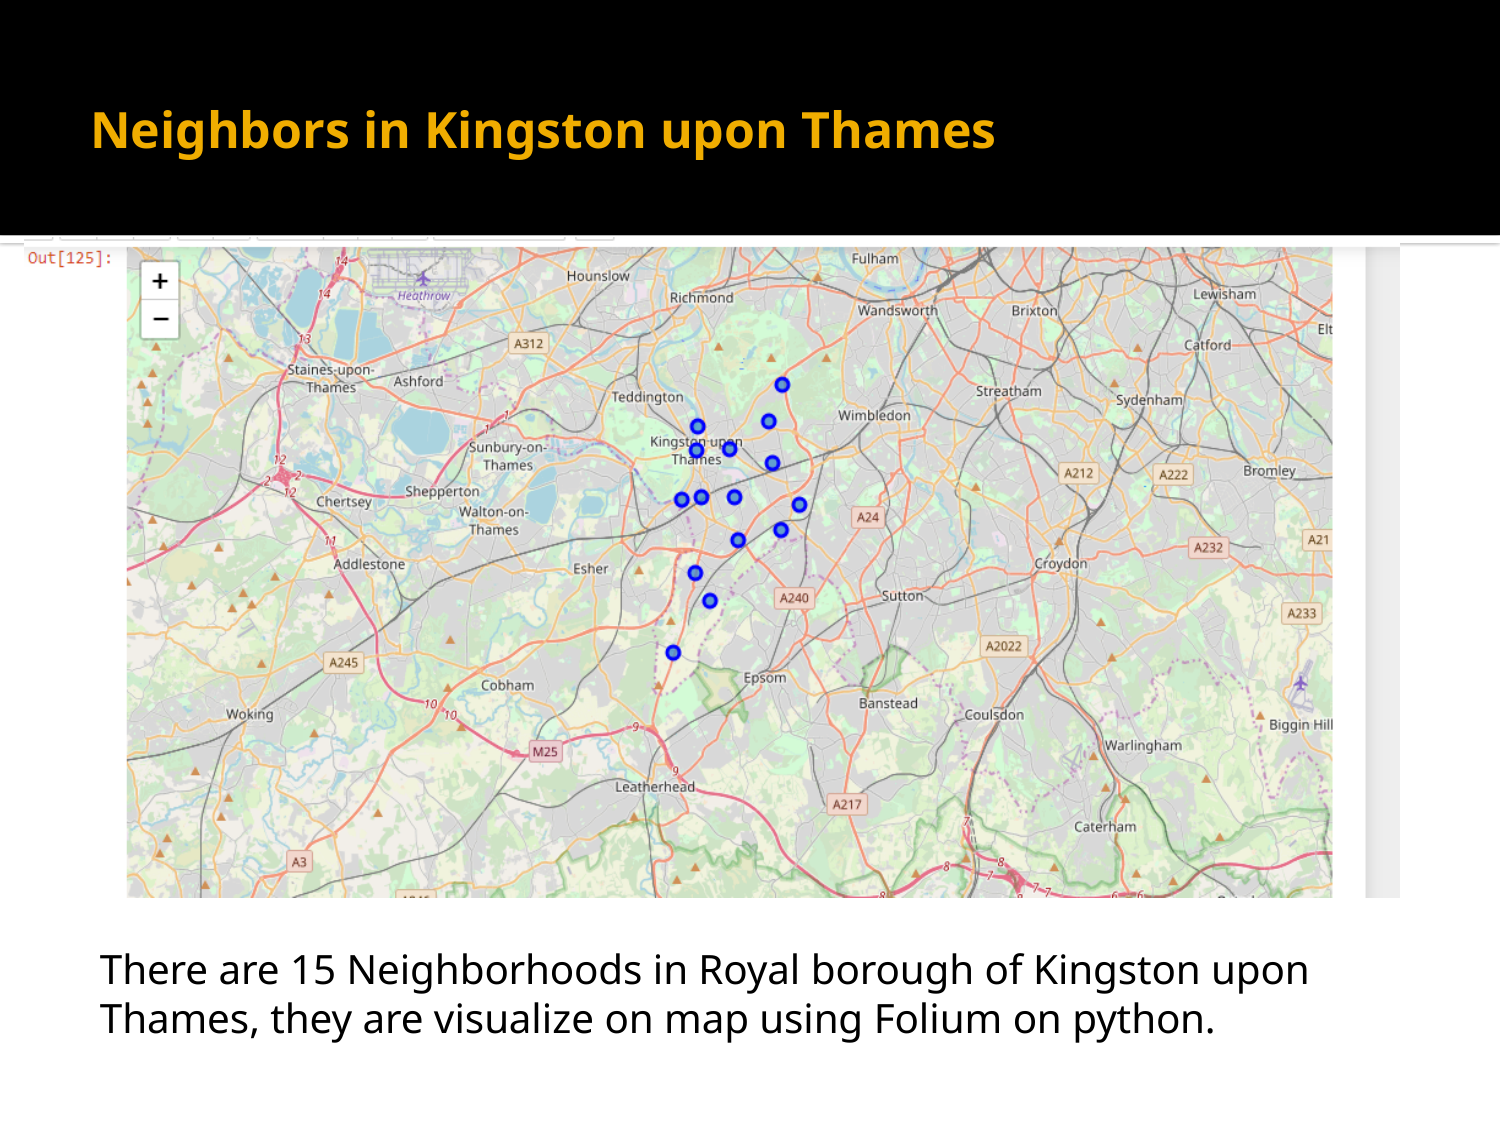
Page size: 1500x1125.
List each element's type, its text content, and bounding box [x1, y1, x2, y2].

picture [24, 237, 1400, 898]
title Neighbors in Kingston upon Thames [75, 25, 1425, 231]
list There are 15 Neighborhoods in Royal borough of Kingston upon Thames, they are visualize on map using Folium on python. [75, 291, 1425, 1050]
